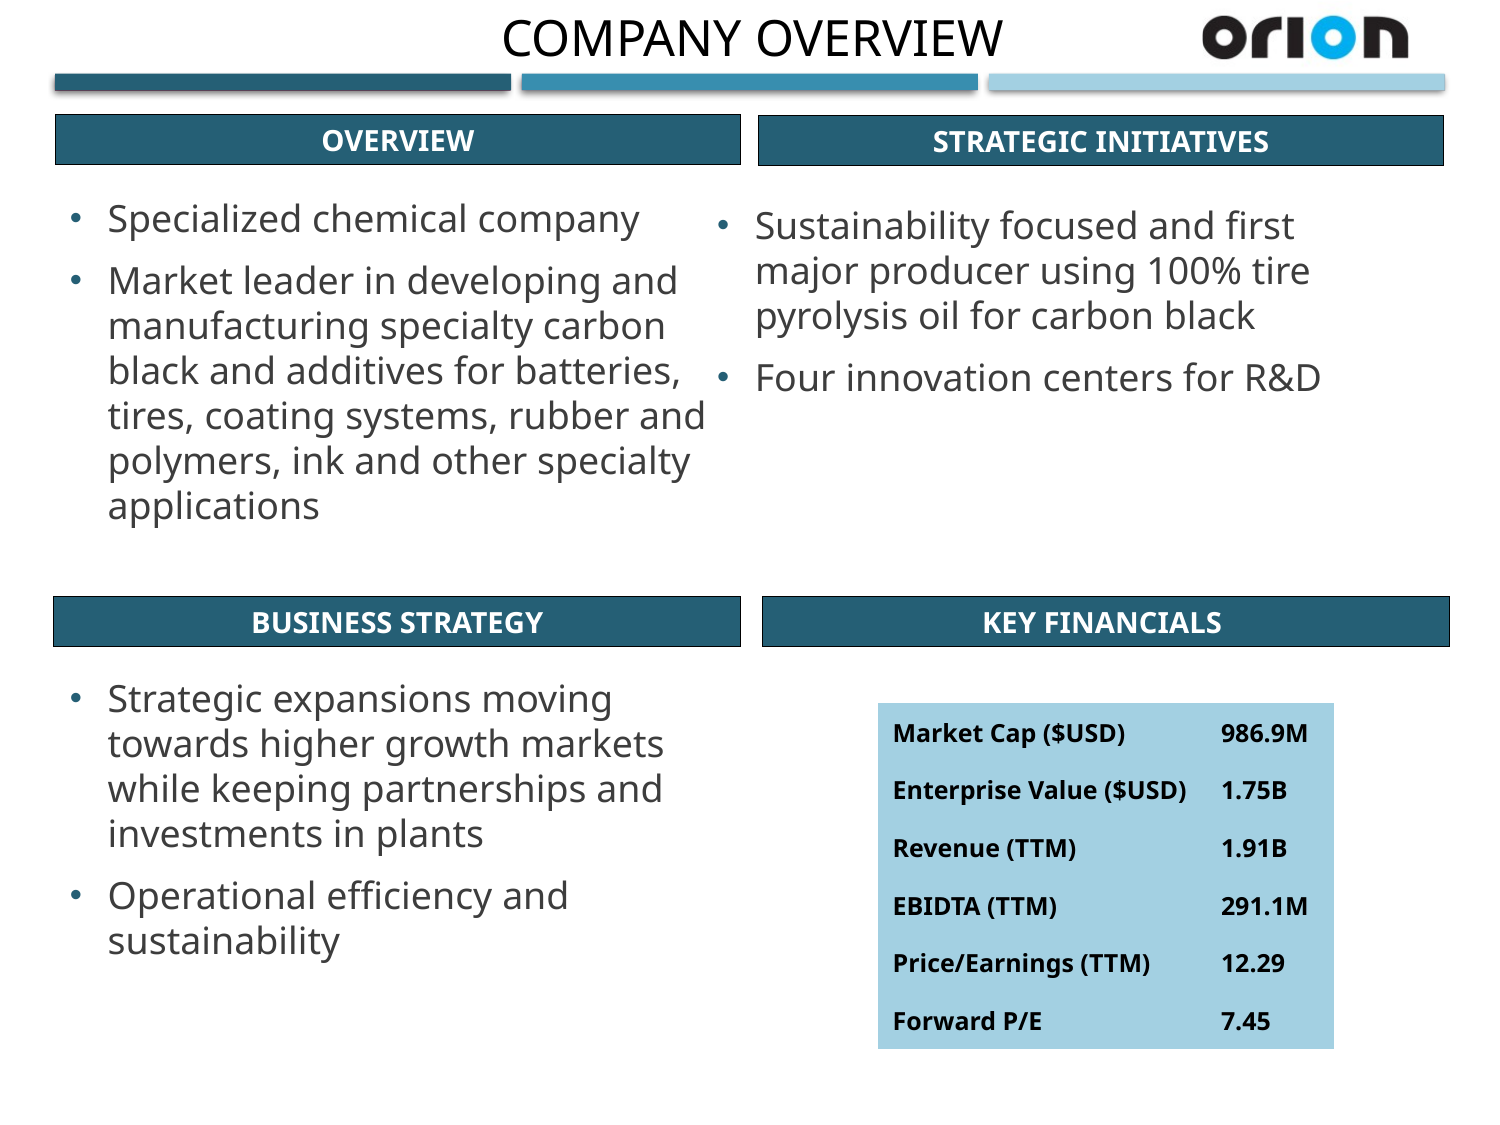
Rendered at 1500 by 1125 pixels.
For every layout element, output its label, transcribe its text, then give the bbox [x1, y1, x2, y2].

table_cell 12.29 [1206, 934, 1334, 992]
table_cell 291.1M [1206, 876, 1334, 934]
table_header Market Cap ($USD) [878, 703, 1206, 761]
text_box Strategic expansions moving towards higher growth markets while keeping partnerships and investments in plants Operational efficiency and sustainability [55, 667, 763, 1035]
table_cell 1.91B [1206, 819, 1334, 876]
text_box [987, 72, 1447, 92]
table_header 986.9M [1206, 703, 1334, 761]
text_box [53, 72, 513, 92]
text_box KEY FINANCIALS [762, 596, 1450, 647]
table_cell 7.45 [1206, 992, 1334, 1049]
text_box Company overview [55, 0, 1450, 124]
text_box [520, 72, 980, 92]
picture [1202, 0, 1411, 71]
table_cell 1.75B [1206, 761, 1334, 819]
table_cell Price/Earnings (TTM) [878, 934, 1206, 992]
table_cell Forward P/E [878, 992, 1206, 1049]
table_cell EBIDTA (TTM) [878, 876, 1206, 934]
text_box BUSINESS STRATEGY [53, 596, 741, 647]
text_box Specialized chemical company Market leader in developing and manufacturing specialty carbon black and additives for batteries, tires, coating systems, rubber and polymers, ink and other specialty applications [55, 187, 763, 555]
table_cell Revenue (TTM) [878, 819, 1206, 876]
text_box Sustainability focused and first major producer using 100% tire pyrolysis oil for carbon black Four innovation centers for R&D [702, 194, 1410, 562]
text_box STRATEGIC INITIATIVES [758, 115, 1444, 166]
text_box OVERVIEW [55, 114, 741, 165]
table_cell Enterprise Value ($USD) [878, 761, 1206, 819]
